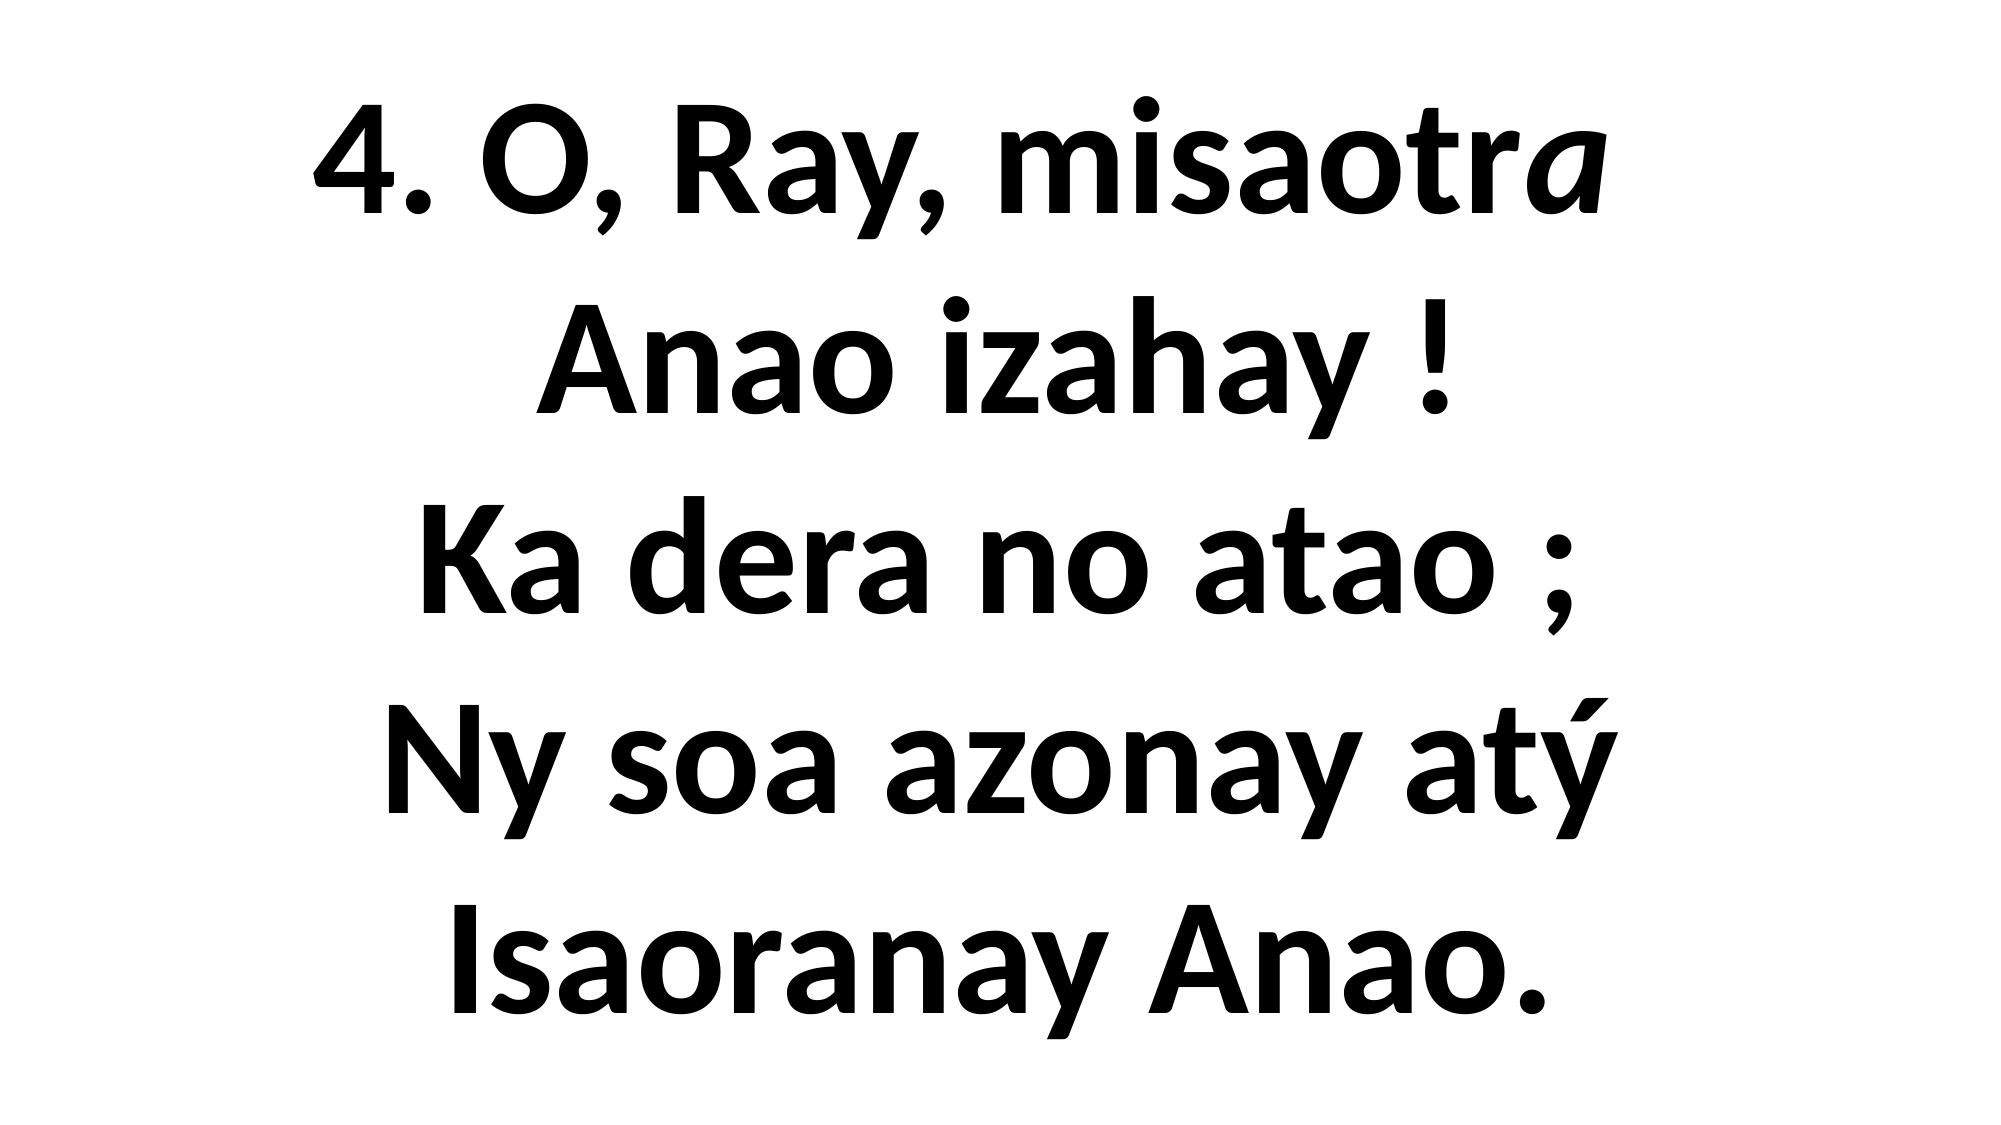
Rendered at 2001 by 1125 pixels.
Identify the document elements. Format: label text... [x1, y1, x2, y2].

text_box 4. O, Ray, misaotra Anao izahay ! Ka dera no atao ; Ny soa azonay atý Isaoranay Anao. [0, 39, 2000, 1055]
